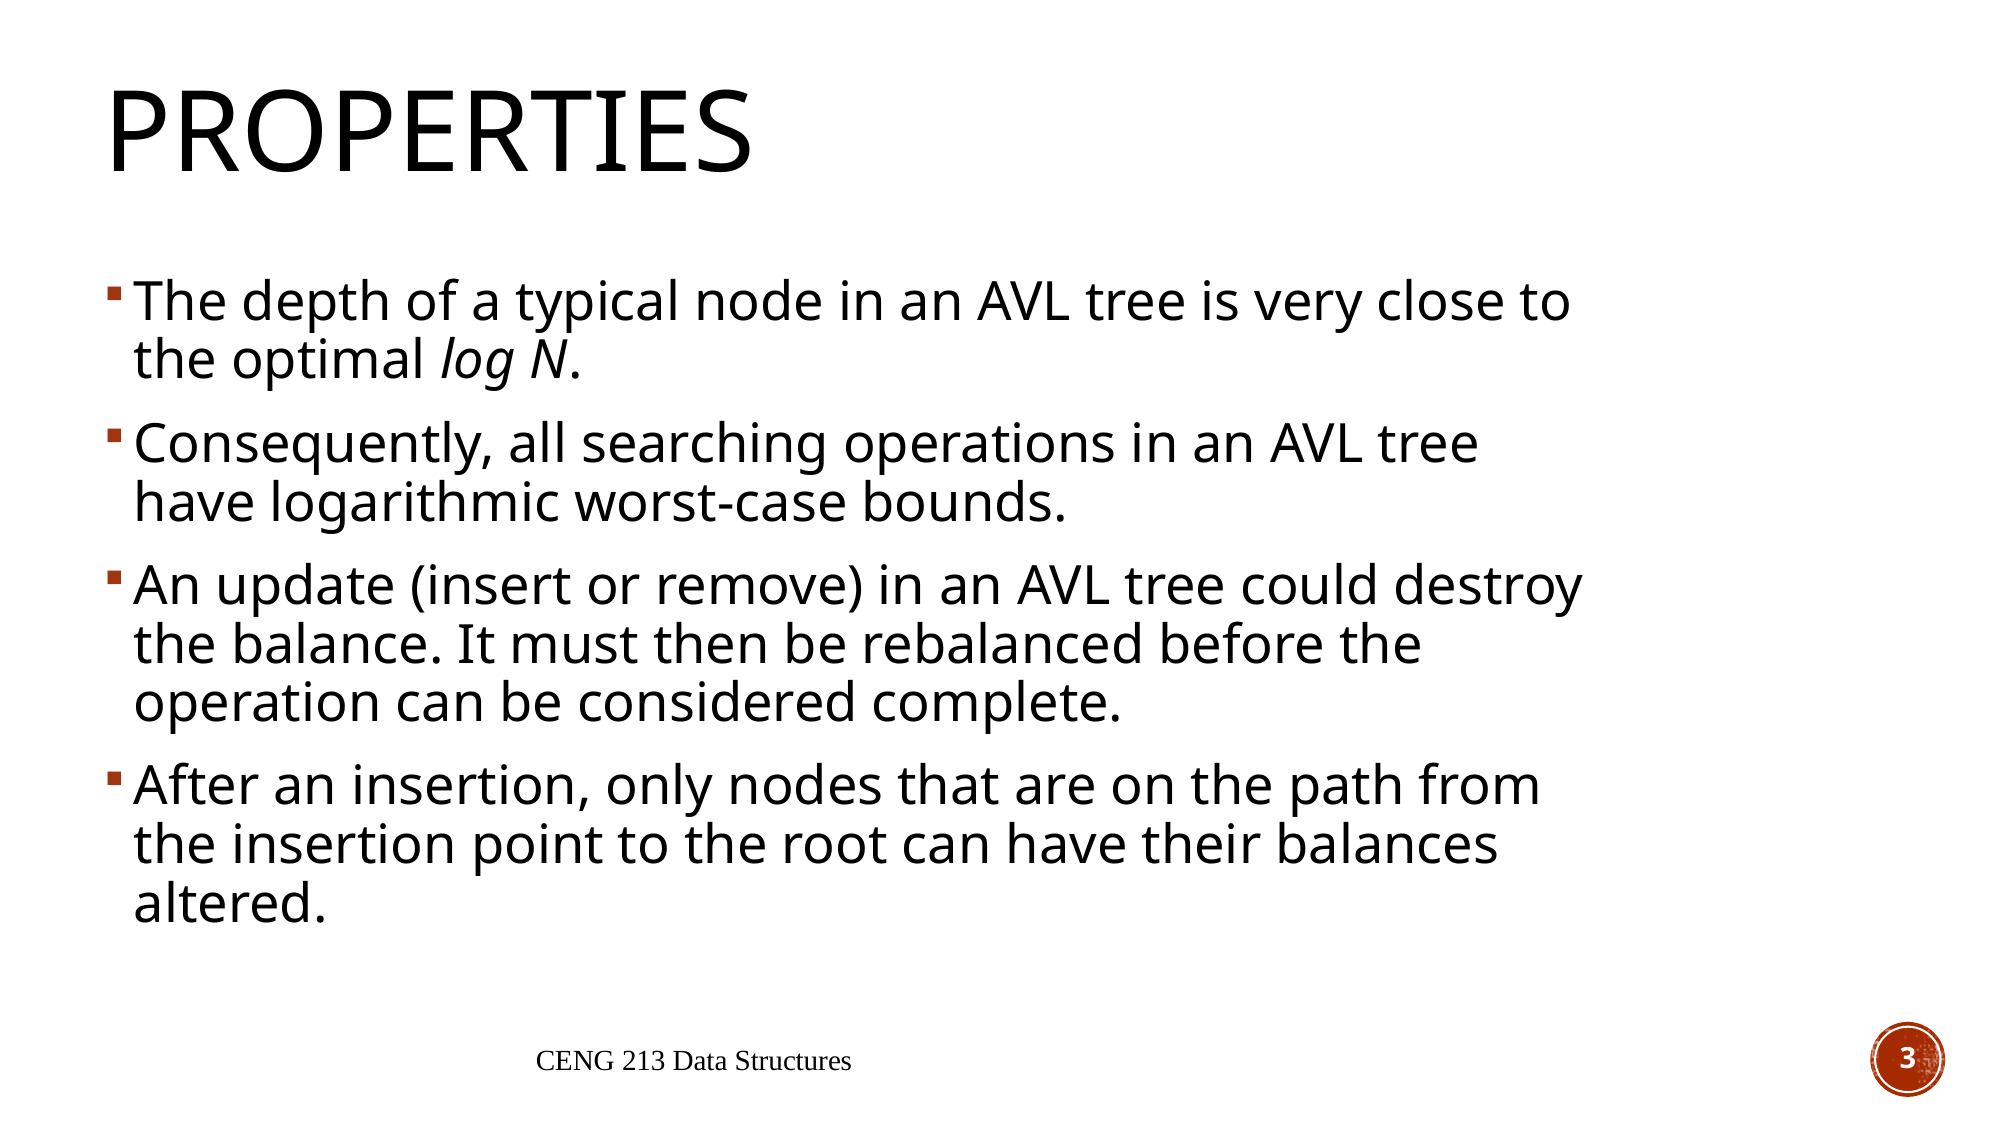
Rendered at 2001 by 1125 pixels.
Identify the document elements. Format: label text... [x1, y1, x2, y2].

title Properties [88, 0, 1826, 344]
slide_number 3 [1855, 1028, 1961, 1089]
footer CENG 213 Data Structures [178, 1028, 1217, 1089]
list The depth of a typical node in an AVL tree is very close to the optimal log N. Consequently, all searching operations in an AVL tree have logarithmic worst-case bounds. An update (insert or remove) in an AVL tree could destroy the balance. It must then be rebalanced before the operation can be considered complete. After an insertion, only nodes that are on the path from the insertion point to the root can have their balances altered. [88, 266, 1625, 963]
